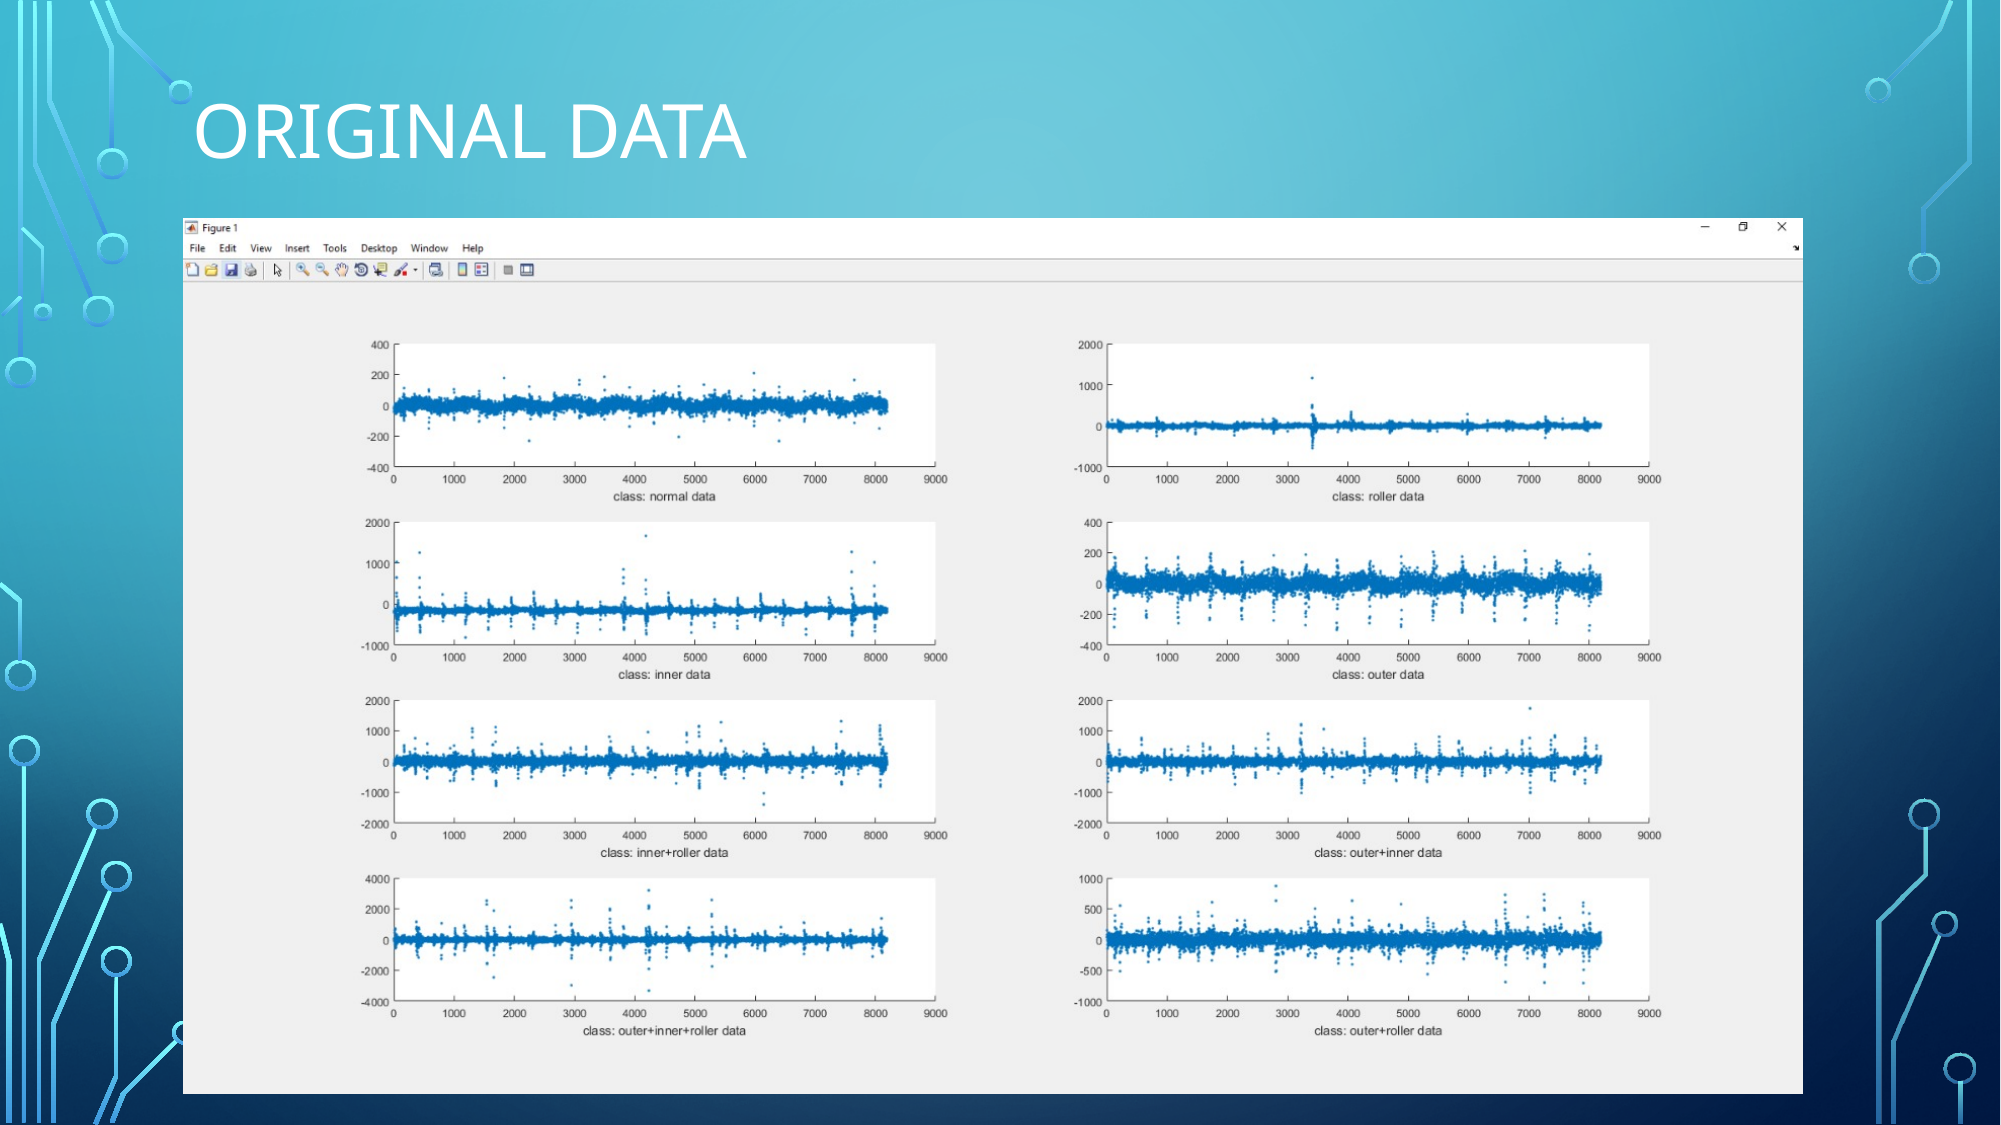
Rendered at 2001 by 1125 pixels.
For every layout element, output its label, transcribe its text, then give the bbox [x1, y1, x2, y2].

title Original data [177, 12, 1803, 256]
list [183, 217, 1803, 1094]
